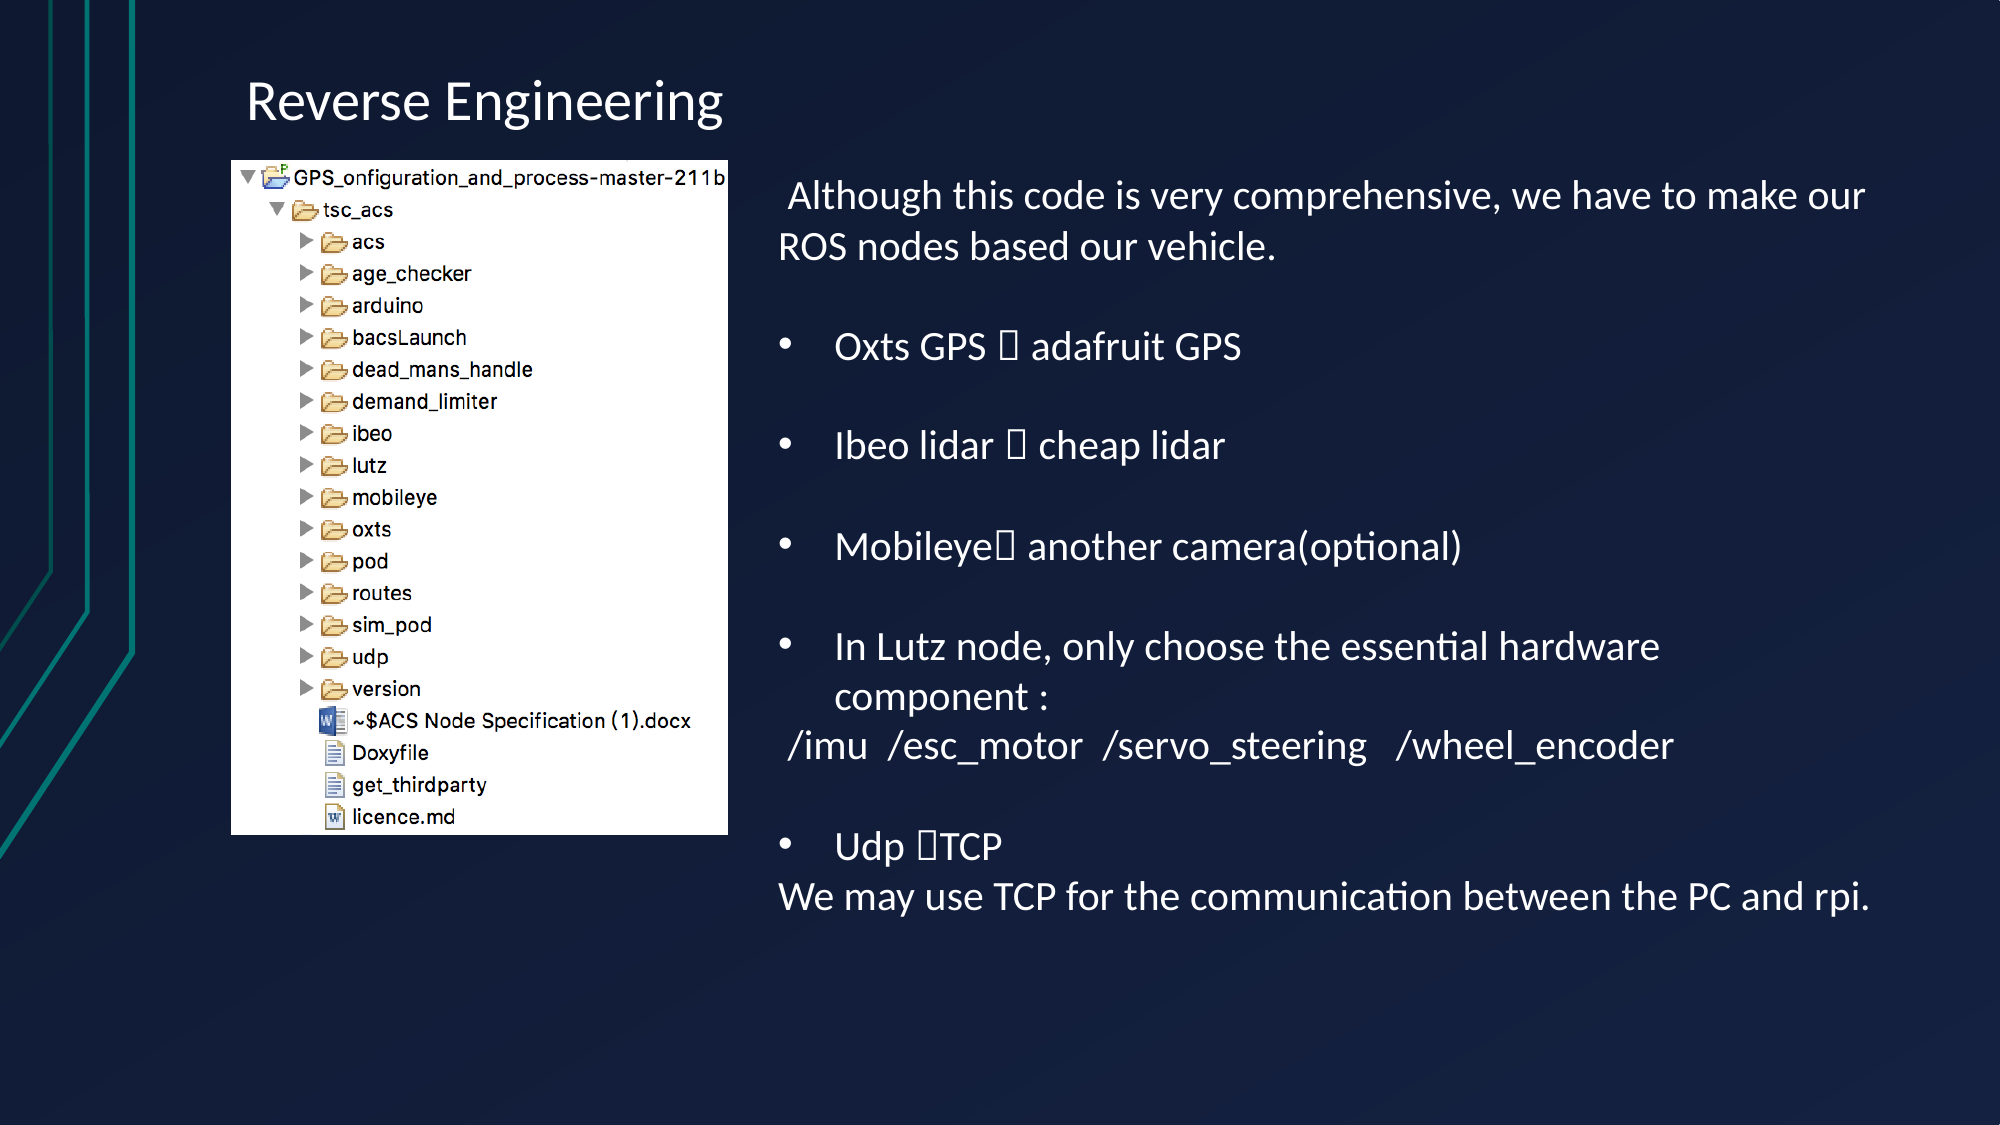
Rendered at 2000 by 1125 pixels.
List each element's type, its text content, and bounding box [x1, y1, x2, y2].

text_box Reverse Engineering [231, 54, 1650, 210]
picture [231, 160, 729, 835]
text_box Although this code is very comprehensive, we have to make our ROS nodes based our vehicle. Oxts GPS  adafruit GPS Ibeo lidar  cheap lidar Mobileye another camera(optional) In Lutz node, only choose the essential hardware component : /imu /esc_motor /servo_steering /wheel_encoder Udp TCP We may use TCP for the communication between the PC and rpi. [763, 160, 1898, 1076]
